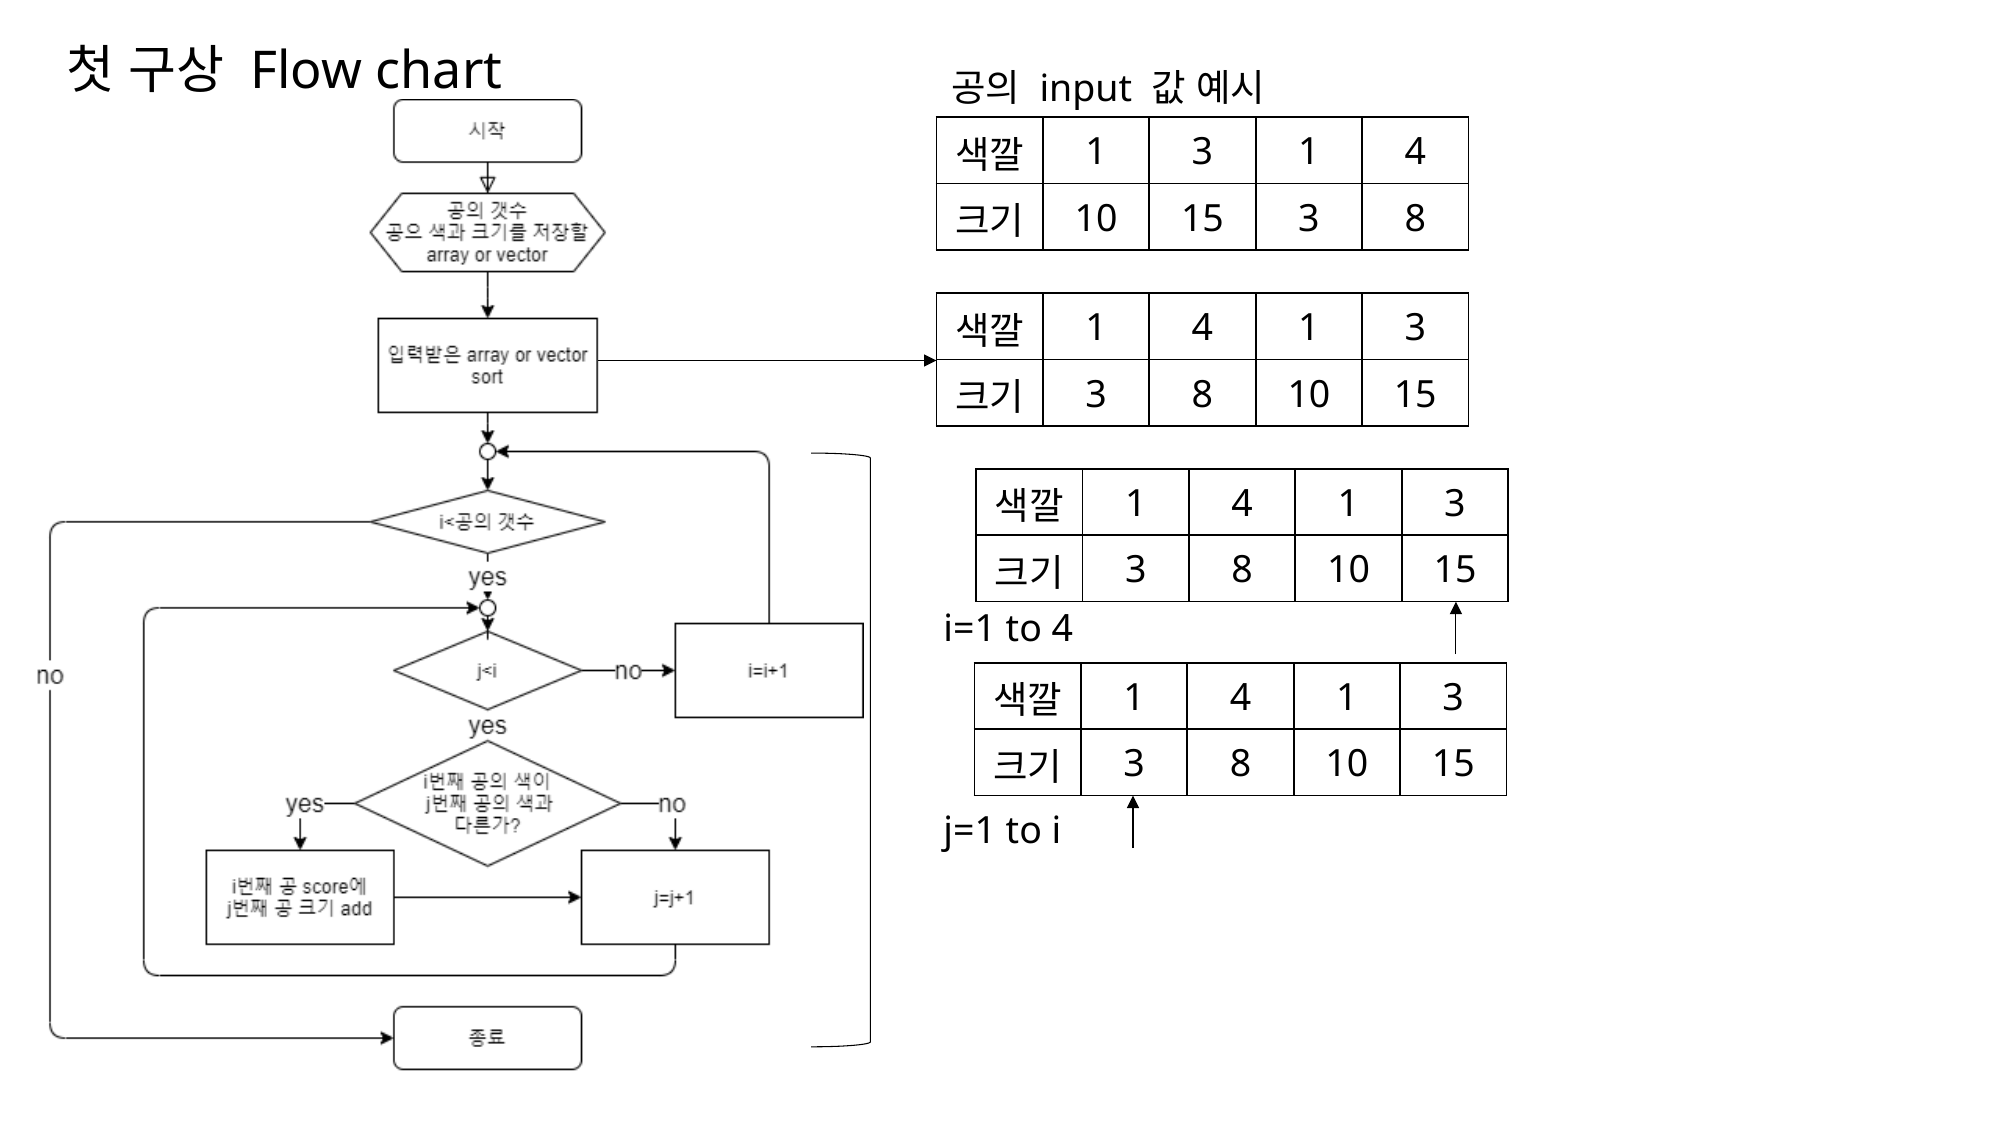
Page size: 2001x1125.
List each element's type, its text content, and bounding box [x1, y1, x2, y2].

table_header 색깔 [937, 294, 1042, 359]
table_cell 8 [1188, 730, 1293, 795]
table_header 1 [1295, 664, 1399, 728]
table_header 1 [1296, 470, 1401, 534]
table_header 3 [1401, 664, 1506, 728]
text_box j=1 to i [928, 798, 1077, 859]
picture [37, 99, 864, 1072]
text_box i=1 to 4 [928, 596, 1089, 657]
table_header 1 [1257, 118, 1361, 183]
table_cell 3 [1082, 730, 1186, 795]
table_header 4 [1363, 118, 1468, 183]
table_cell 크기 [977, 536, 1082, 596]
table_cell 3 [1044, 360, 1148, 425]
table_cell 10 [1257, 360, 1361, 425]
table_cell 크기 [937, 360, 1042, 425]
table_cell 10 [1296, 536, 1401, 601]
table_header 3 [1403, 470, 1507, 534]
table_cell 3 [1083, 536, 1188, 601]
table_header 1 [1257, 294, 1361, 359]
table_header 1 [1044, 294, 1148, 359]
table_cell 15 [1150, 184, 1255, 249]
table_cell 10 [1295, 730, 1399, 795]
text_box 공의 input 값 예시 [936, 56, 1285, 116]
table_cell 8 [1150, 360, 1255, 425]
table_cell 15 [1401, 730, 1506, 795]
table_header 3 [1150, 118, 1255, 183]
text_box [864, 455, 871, 1045]
table_header 3 [1363, 294, 1468, 359]
table_header 4 [1188, 664, 1293, 728]
table_cell 3 [1257, 184, 1361, 249]
table_header 색깔 [937, 118, 1042, 183]
table_header 1 [1083, 470, 1188, 534]
table_cell 8 [1363, 184, 1468, 249]
table_header 1 [1082, 664, 1186, 728]
table_header 1 [1044, 118, 1148, 183]
table_cell 15 [1403, 536, 1507, 601]
table_cell 10 [1044, 184, 1148, 249]
table_cell 15 [1363, 360, 1468, 425]
table_header 색깔 [977, 470, 1082, 534]
table_cell 크기 [937, 184, 1042, 249]
text_box 첫 구상 Flow chart [51, 29, 564, 99]
table_cell 크기 [975, 730, 1080, 795]
table_header 4 [1150, 294, 1255, 359]
table_header 4 [1190, 470, 1294, 534]
table_header 색깔 [975, 664, 1080, 728]
table_cell 8 [1190, 536, 1294, 601]
